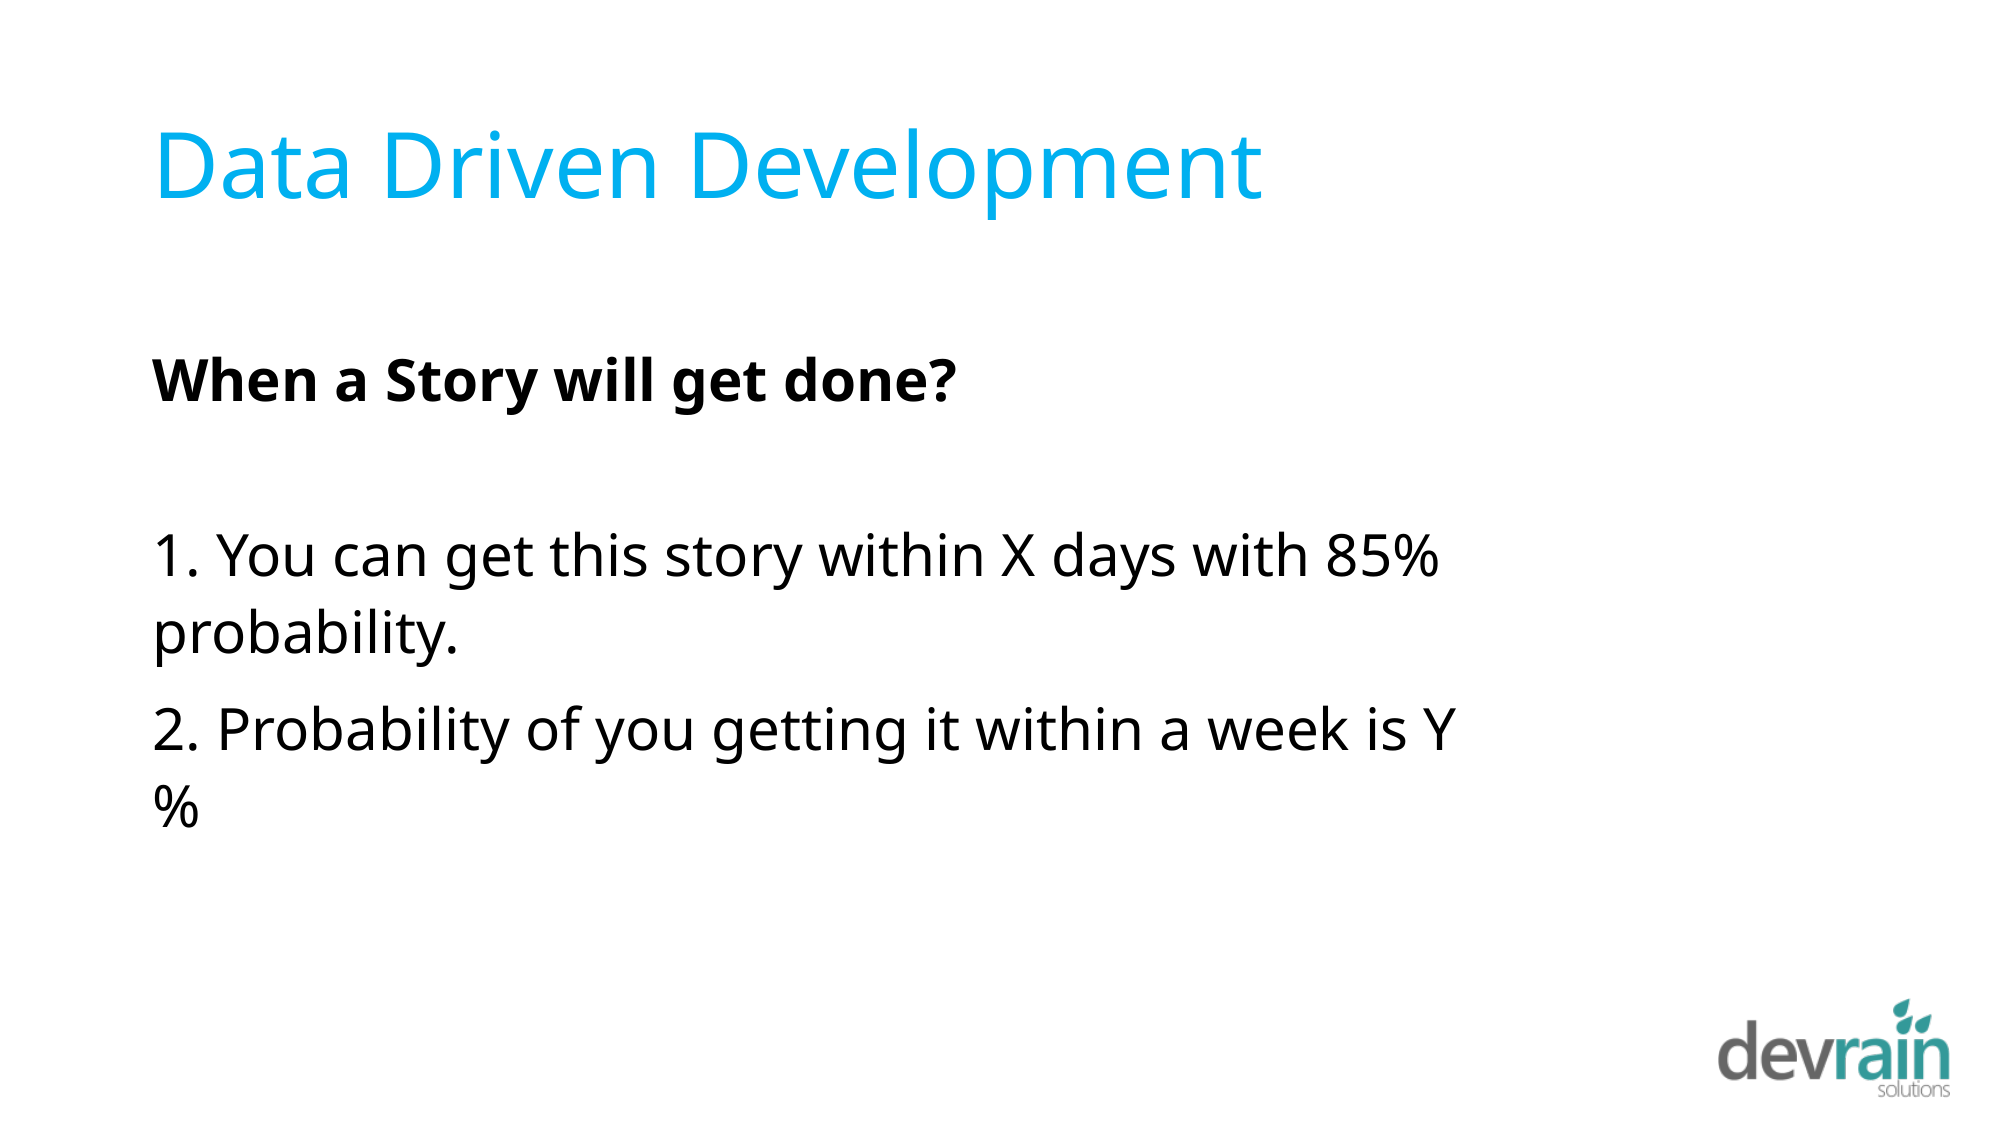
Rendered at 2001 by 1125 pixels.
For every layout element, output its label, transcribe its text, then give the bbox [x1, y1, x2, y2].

list When a Story will get done? 1. You can get this story within X days with 85% probability. 2. Probability of you getting it within a week is Y% [137, 328, 1487, 1057]
picture [1718, 998, 1950, 1098]
title Data Driven Development [137, 59, 1863, 278]
